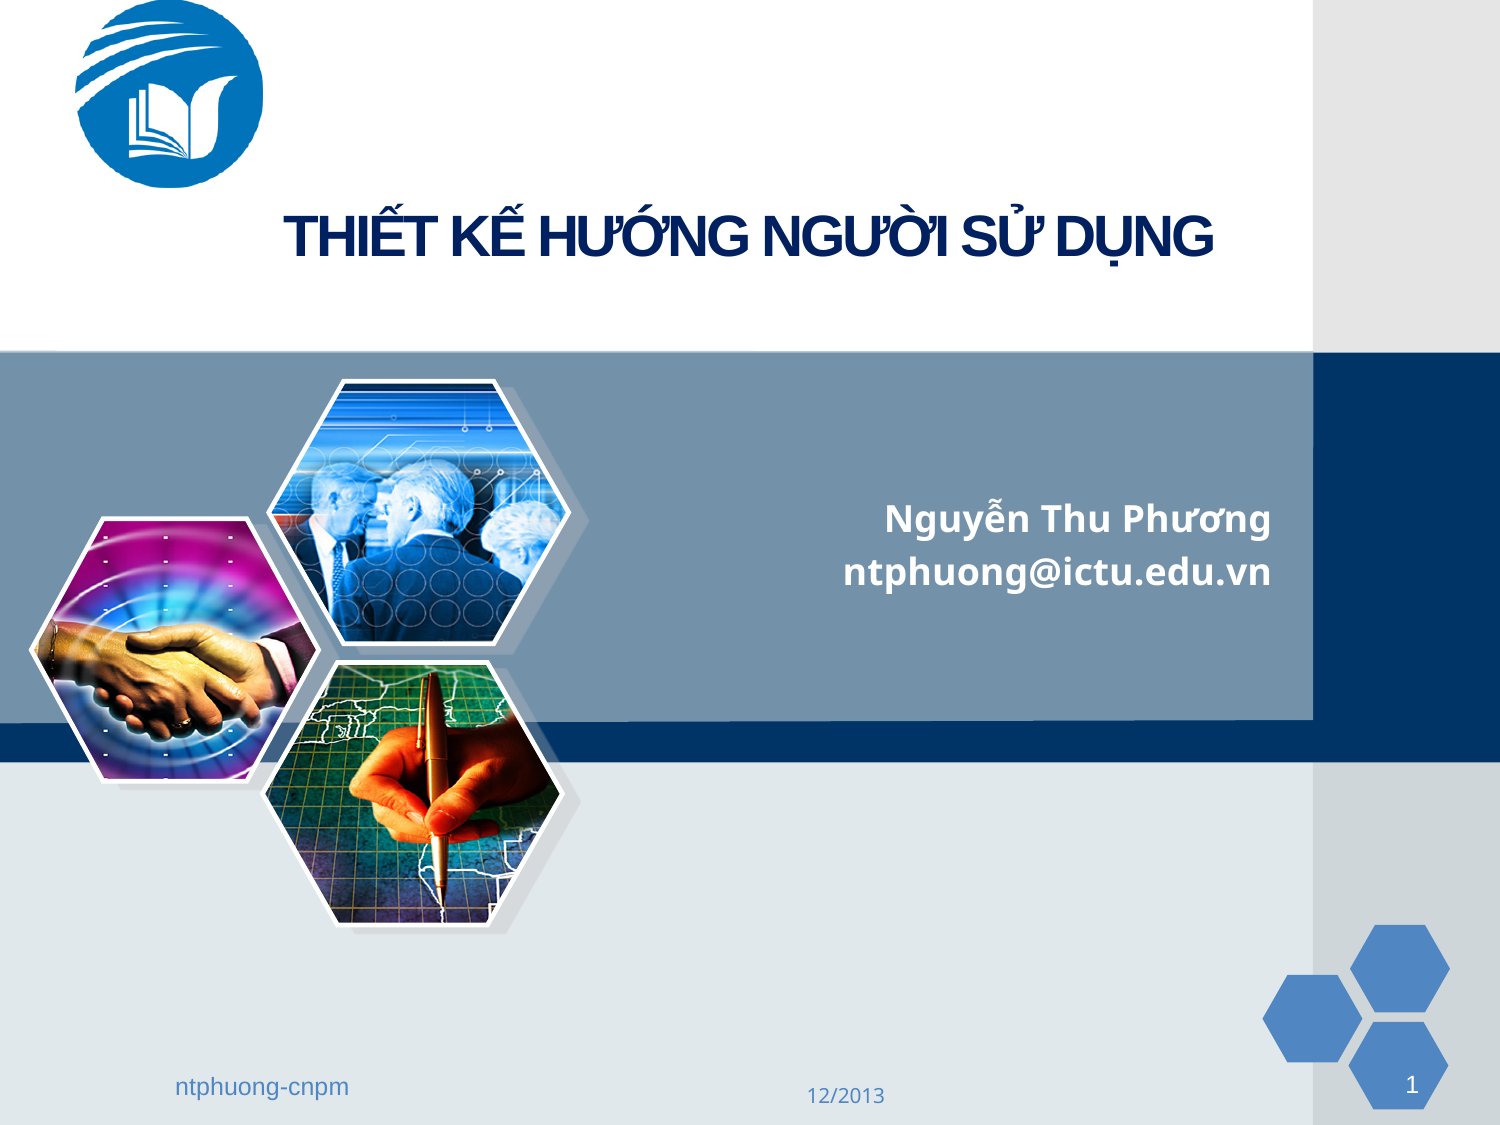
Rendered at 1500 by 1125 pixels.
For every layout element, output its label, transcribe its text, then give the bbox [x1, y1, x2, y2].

picture [266, 665, 559, 922]
subtitle Nguyễn Thu Phương ntphuong@ictu.edu.vn [574, 487, 1288, 601]
picture [272, 384, 565, 641]
title THIẾT KẾ HƯỚNG NGƯỜI SỬ DỤNG [0, 149, 1500, 317]
picture [35, 522, 315, 778]
slide_number 1 [1346, 1060, 1435, 1102]
footer ntphuong-cnpm [49, 1062, 476, 1101]
slide_number 12/2013 [549, 1074, 901, 1101]
picture [74, 0, 263, 188]
